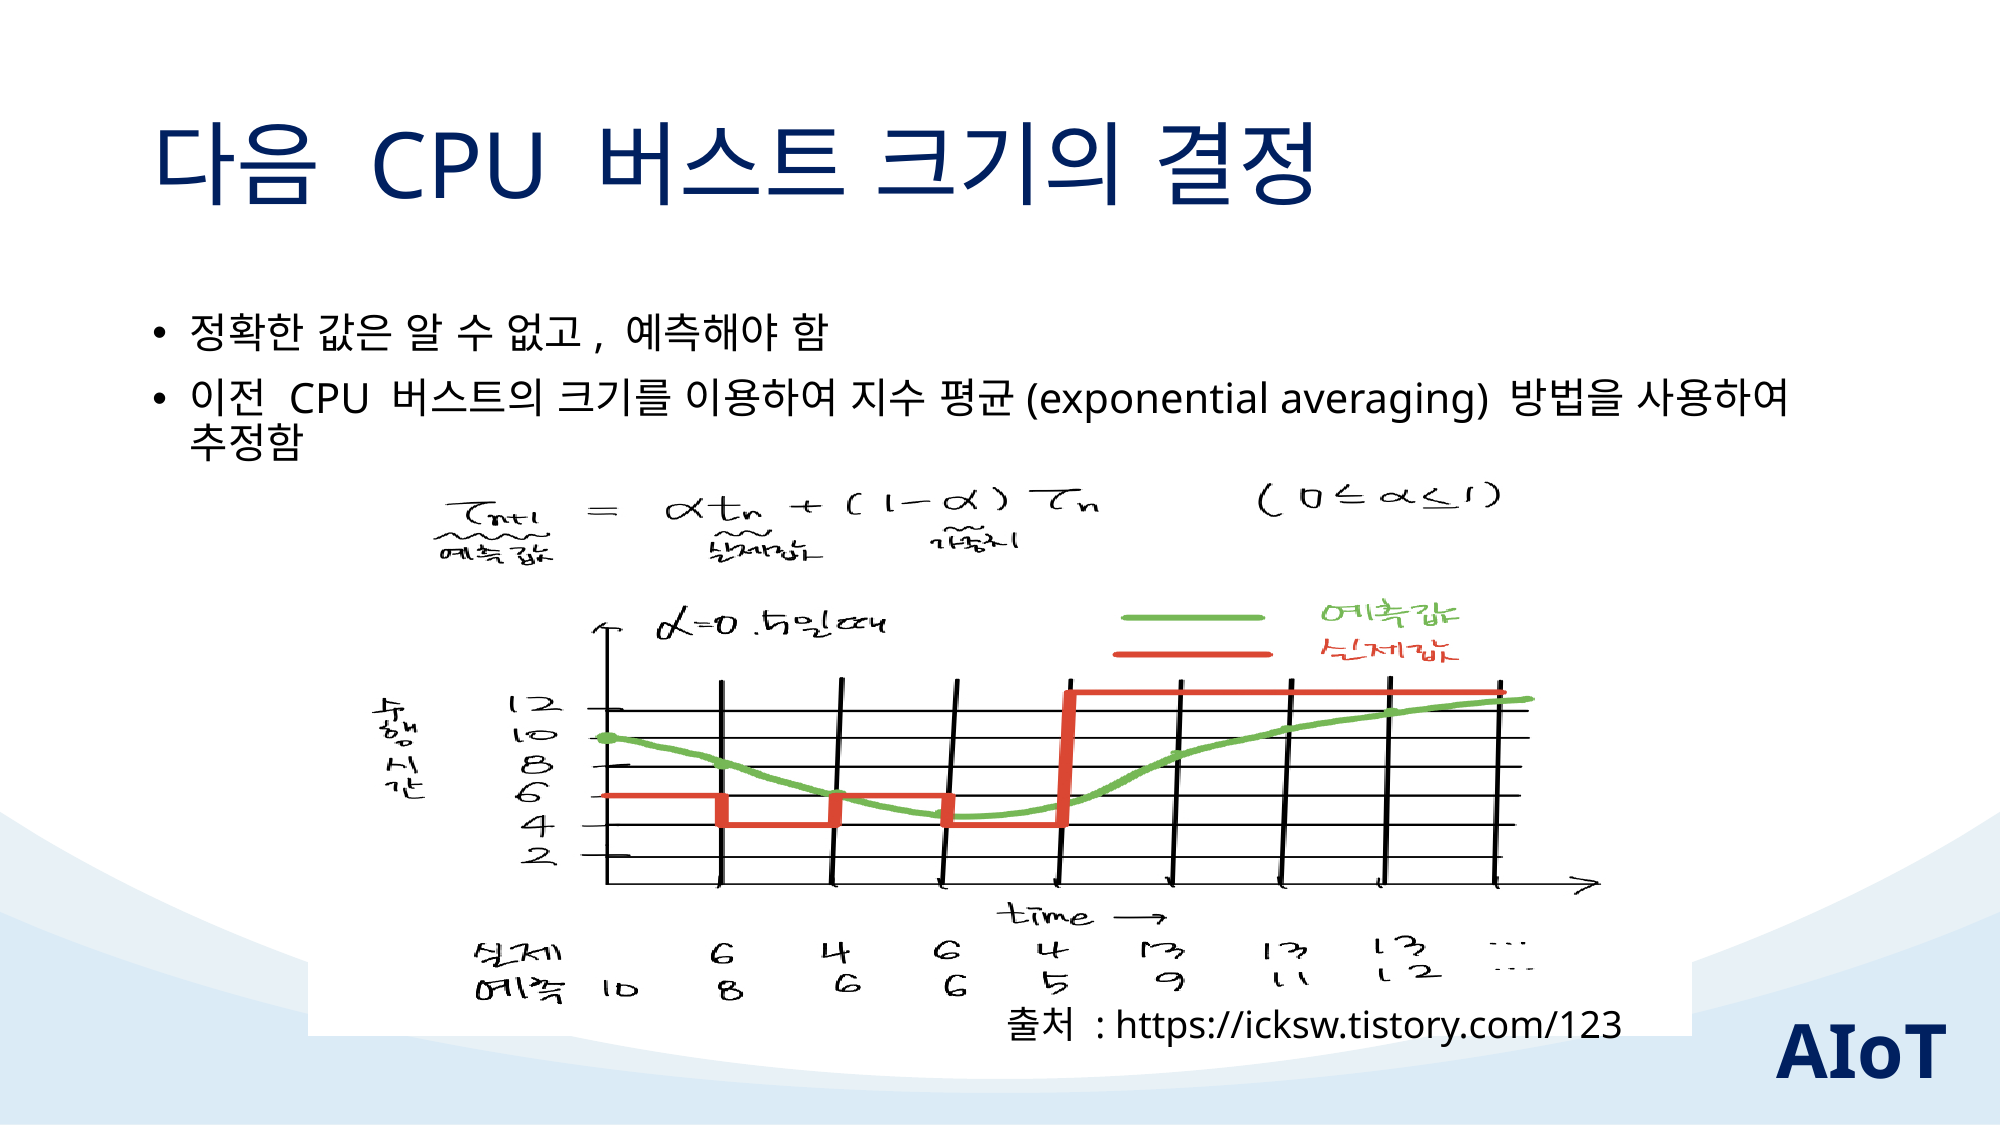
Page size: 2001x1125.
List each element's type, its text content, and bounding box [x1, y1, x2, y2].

list 정확한 값은 알 수 없고, 예측해야 함 이전 CPU 버스트의 크기를 이용하여 지수 평균(exponential averaging) 방법을 사용하여 추정함 [137, 299, 1863, 1014]
title 다음 CPU 버스트 크기의 결정 [137, 59, 1863, 278]
picture [308, 453, 1692, 1036]
text_box 출처 : https://icksw.tistory.com/123 [992, 1036, 1638, 1054]
